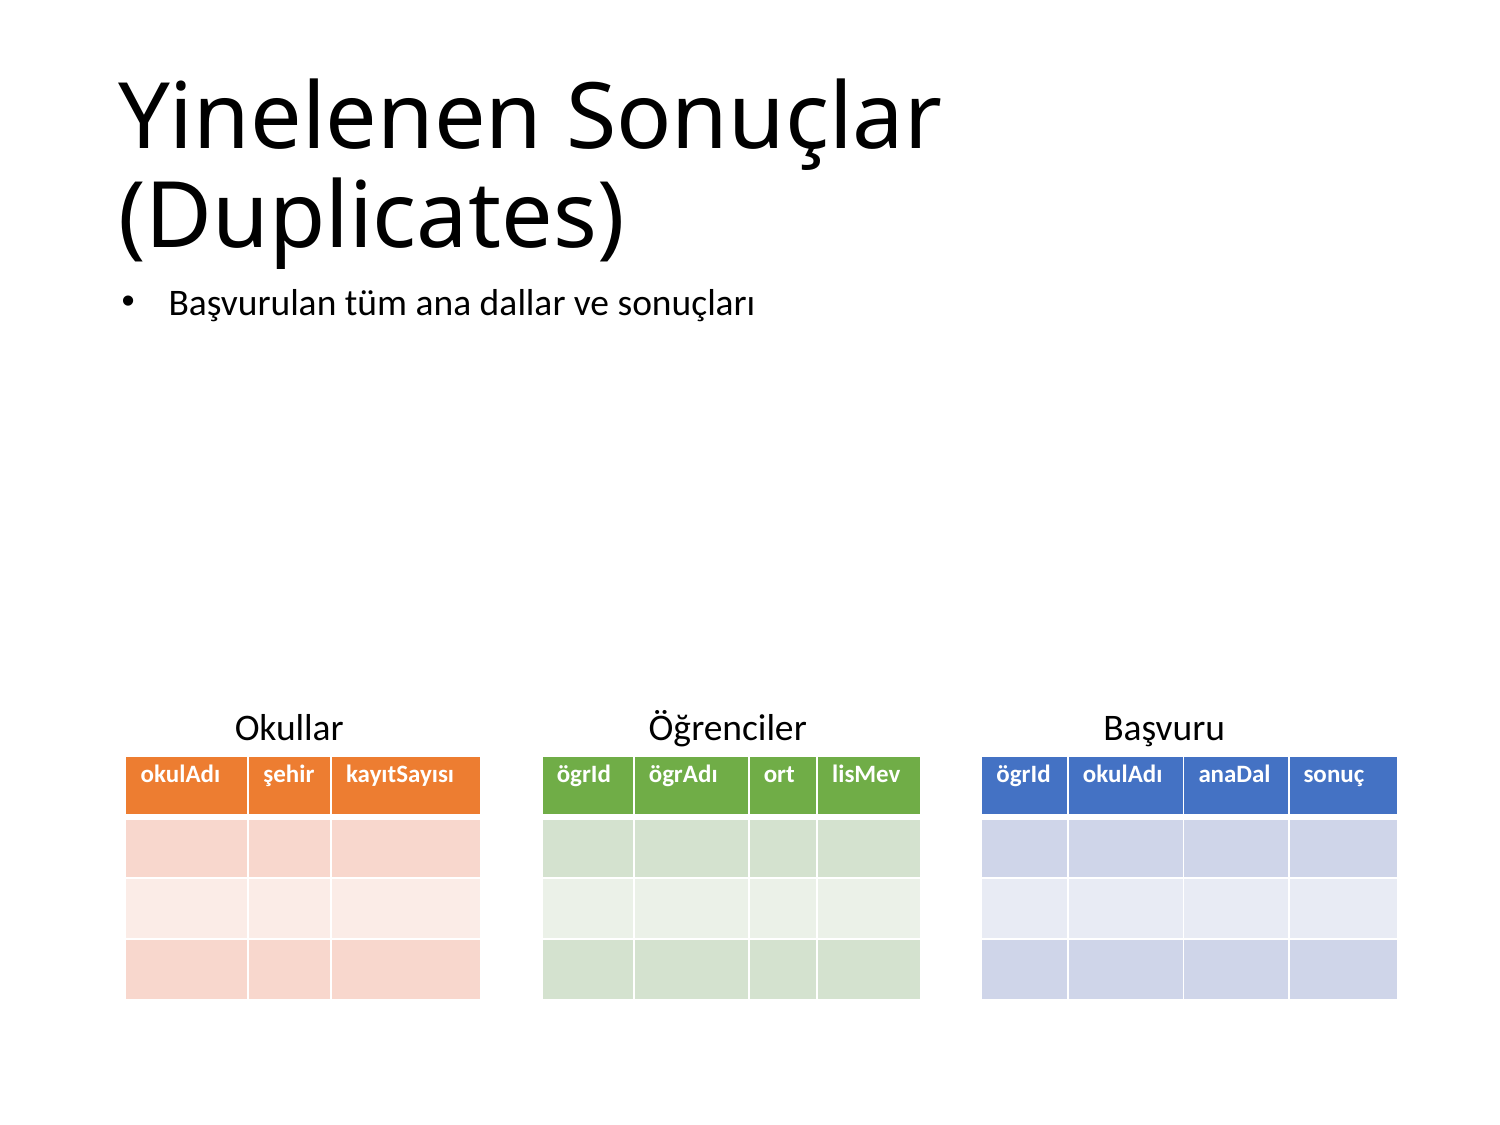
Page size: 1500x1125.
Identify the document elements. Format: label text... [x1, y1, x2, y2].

table_cell [818, 820, 920, 877]
table_cell [126, 879, 247, 938]
table_cell [982, 940, 1067, 999]
table_cell [126, 940, 247, 999]
table_cell [1184, 820, 1288, 877]
table_cell [818, 879, 920, 938]
table_cell [1290, 820, 1397, 877]
table_cell [1069, 940, 1183, 999]
table_cell [750, 820, 816, 877]
table_cell [818, 940, 920, 999]
table_header ort [750, 757, 816, 814]
table_header kayıtSayısı [332, 757, 480, 814]
table_cell [1069, 820, 1183, 877]
text_box Okullar Öğrenciler Başvuru [219, 695, 1243, 756]
table_header ögrId [543, 757, 633, 814]
table_header ögrId [982, 757, 1067, 814]
table_header şehir [249, 757, 330, 814]
table_header lisMev [818, 757, 920, 814]
table_cell [1184, 879, 1288, 938]
table_cell [982, 820, 1067, 877]
table_cell [750, 940, 816, 999]
table_cell [543, 820, 633, 877]
table_cell [332, 940, 480, 999]
table_header okulAdı [126, 757, 247, 814]
table_cell [1290, 879, 1397, 938]
table_cell [332, 820, 480, 877]
table_cell [1290, 940, 1397, 999]
table_cell [635, 820, 748, 877]
table_cell [249, 940, 330, 999]
table_cell [249, 820, 330, 877]
table_cell [543, 879, 633, 938]
table_cell [635, 879, 748, 938]
table_cell [126, 820, 247, 877]
table_cell [750, 879, 816, 938]
table_header anaDal [1184, 757, 1288, 814]
text_box Başvurulan tüm ana dallar ve sonuçları [106, 270, 771, 331]
table_cell [543, 940, 633, 999]
table_header okulAdı [1069, 757, 1183, 814]
table_cell [635, 940, 748, 999]
table_cell [1069, 879, 1183, 938]
table_cell [332, 879, 480, 938]
title Yinelenen Sonuçlar (Duplicates) [103, 59, 1397, 278]
table_cell [982, 879, 1067, 938]
table_cell [249, 879, 330, 938]
table_header sonuç [1290, 757, 1397, 814]
table_header ögrAdı [635, 757, 748, 814]
table_cell [1184, 940, 1288, 999]
